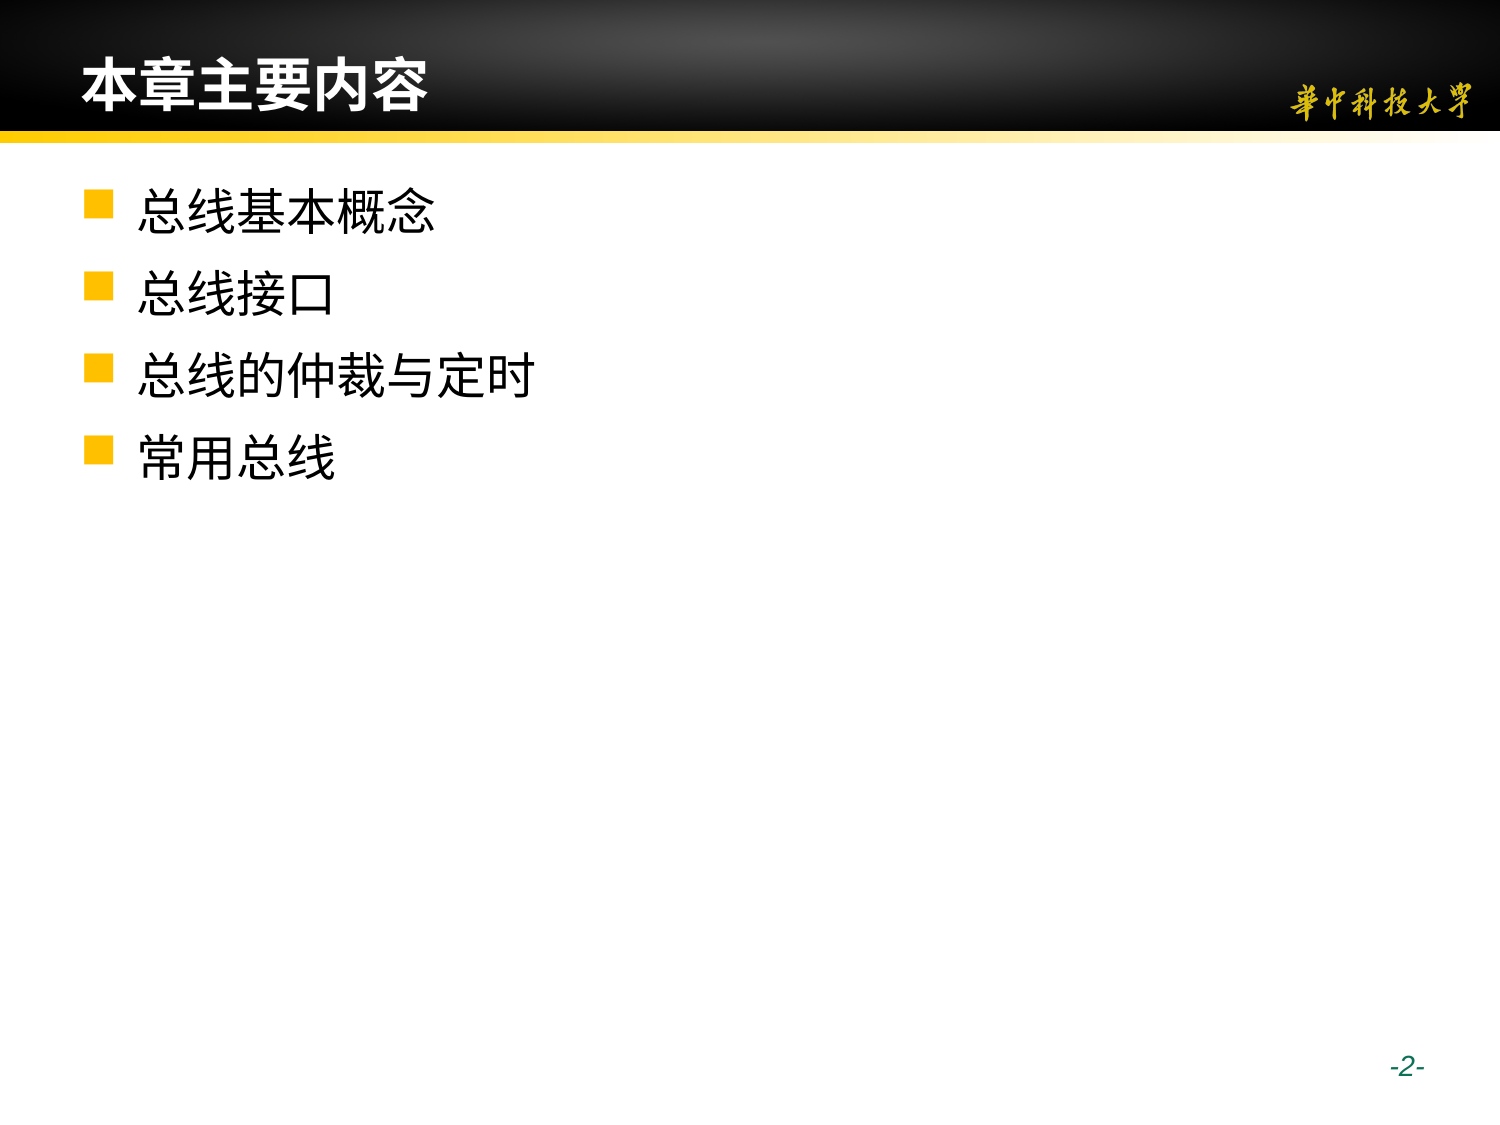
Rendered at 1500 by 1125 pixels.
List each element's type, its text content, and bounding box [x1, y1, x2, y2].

title 本章主要内容 [64, 34, 1416, 131]
text_box [562, 131, 567, 143]
slide_number -2- [1281, 1039, 1448, 1118]
text_box [738, 131, 744, 143]
list 总线基本概念 总线接口 总线的仲裁与定时 常用总线 [64, 160, 1414, 988]
table_cell [650, 131, 655, 143]
picture [0, 0, 1500, 131]
